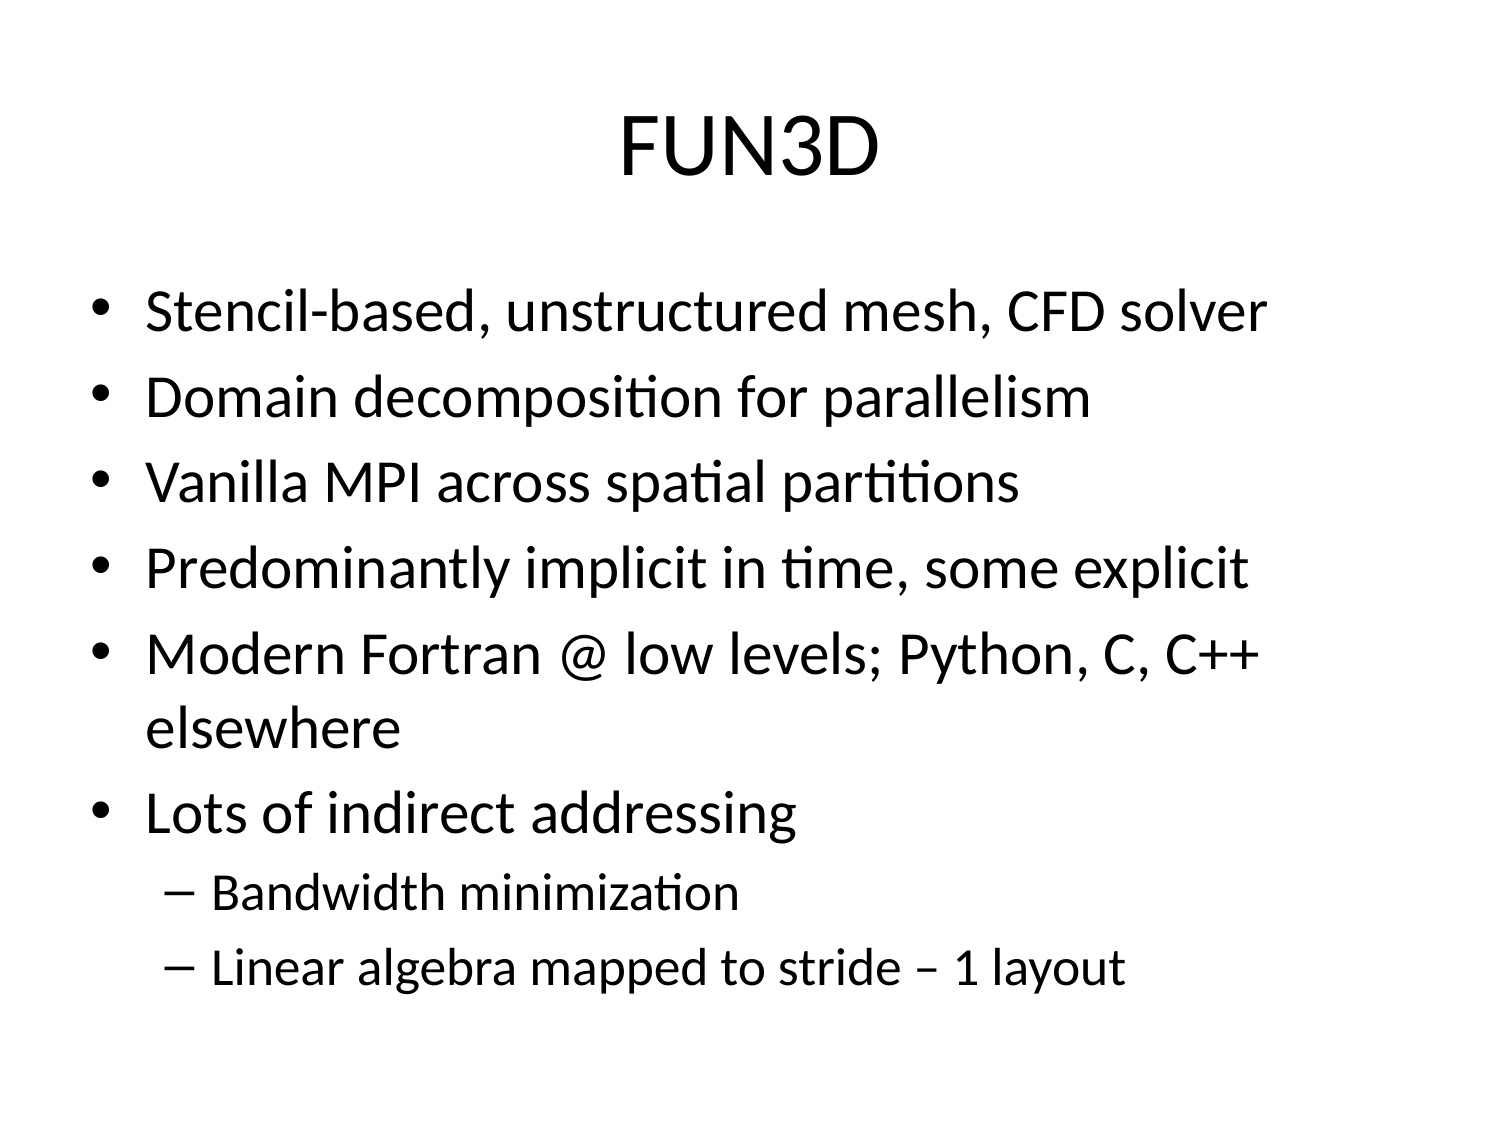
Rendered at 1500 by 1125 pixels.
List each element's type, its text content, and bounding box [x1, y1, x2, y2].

title FUN3D [75, 45, 1425, 233]
list Stencil-based, unstructured mesh, CFD solver Domain decomposition for parallelism Vanilla MPI across spatial partitions Predominantly implicit in time, some explicit Modern Fortran @ low levels; Python, C, C++ elsewhere Lots of indirect addressing Bandwidth minimization Linear algebra mapped to stride – 1 layout [75, 262, 1425, 1005]
